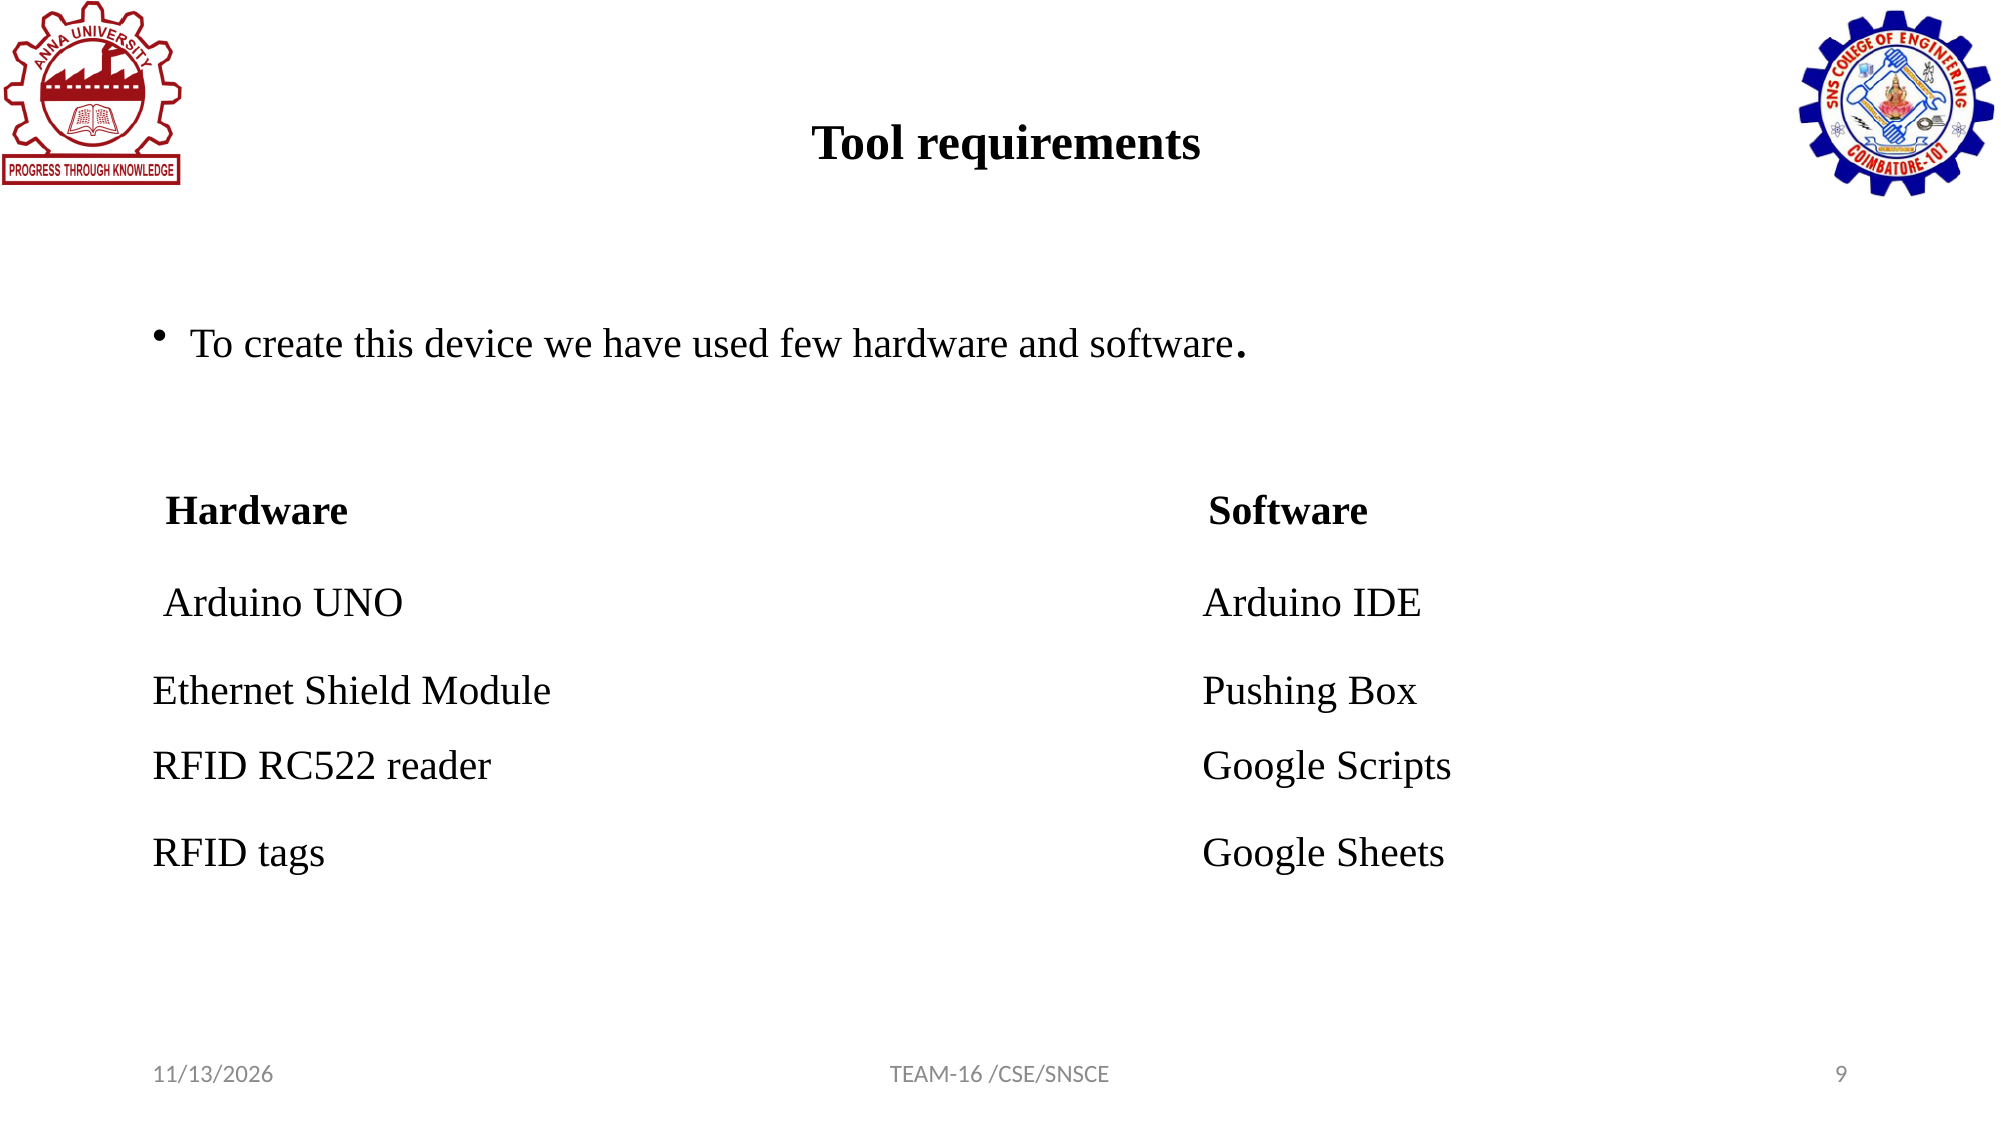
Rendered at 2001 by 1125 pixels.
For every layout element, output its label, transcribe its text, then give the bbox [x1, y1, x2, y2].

list To create this device we have used few hardware and software. Hardware Software Arduino UNO Arduino IDE Ethernet Shield Module Pushing Box RFID RC522 reader Google Scripts RFID tags Google Sheets [137, 299, 1863, 1014]
title Tool requirements [137, 59, 1863, 227]
footer TEAM-16 /CSE/SNSCE [662, 1042, 1338, 1103]
picture [1790, 0, 2000, 204]
slide_number 9 [1412, 1042, 1863, 1103]
picture [0, 0, 184, 186]
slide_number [137, 1042, 588, 1103]
